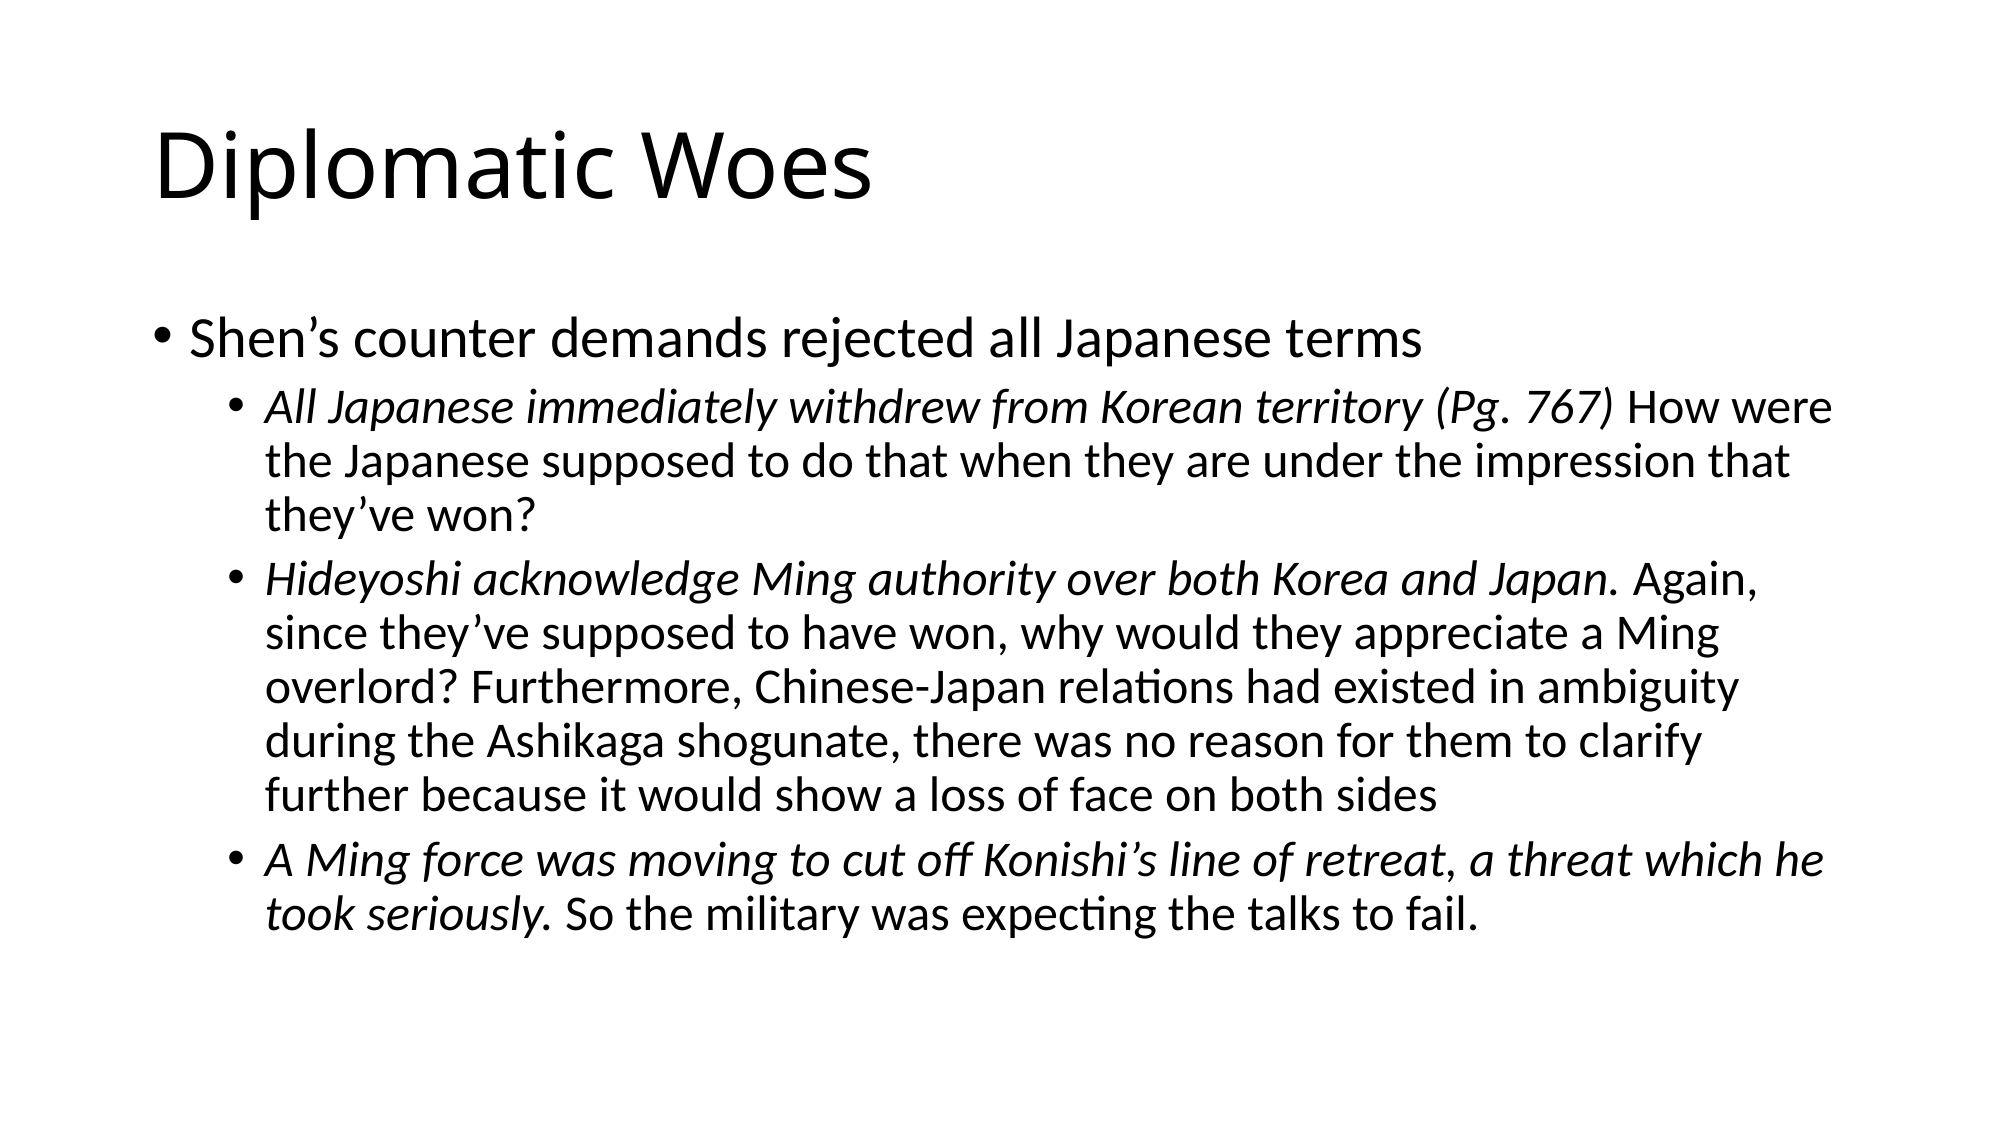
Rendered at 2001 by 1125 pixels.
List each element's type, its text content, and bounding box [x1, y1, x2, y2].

list Shen’s counter demands rejected all Japanese terms All Japanese immediately withdrew from Korean territory (Pg. 767) How were the Japanese supposed to do that when they are under the impression that they’ve won? Hideyoshi acknowledge Ming authority over both Korea and Japan. Again, since they’ve supposed to have won, why would they appreciate a Ming overlord? Furthermore, Chinese-Japan relations had existed in ambiguity during the Ashikaga shogunate, there was no reason for them to clarify further because it would show a loss of face on both sides A Ming force was moving to cut off Konishi’s line of retreat, a threat which he took seriously. So the military was expecting the talks to fail. [137, 299, 1863, 1014]
title Diplomatic Woes [137, 59, 1863, 278]
